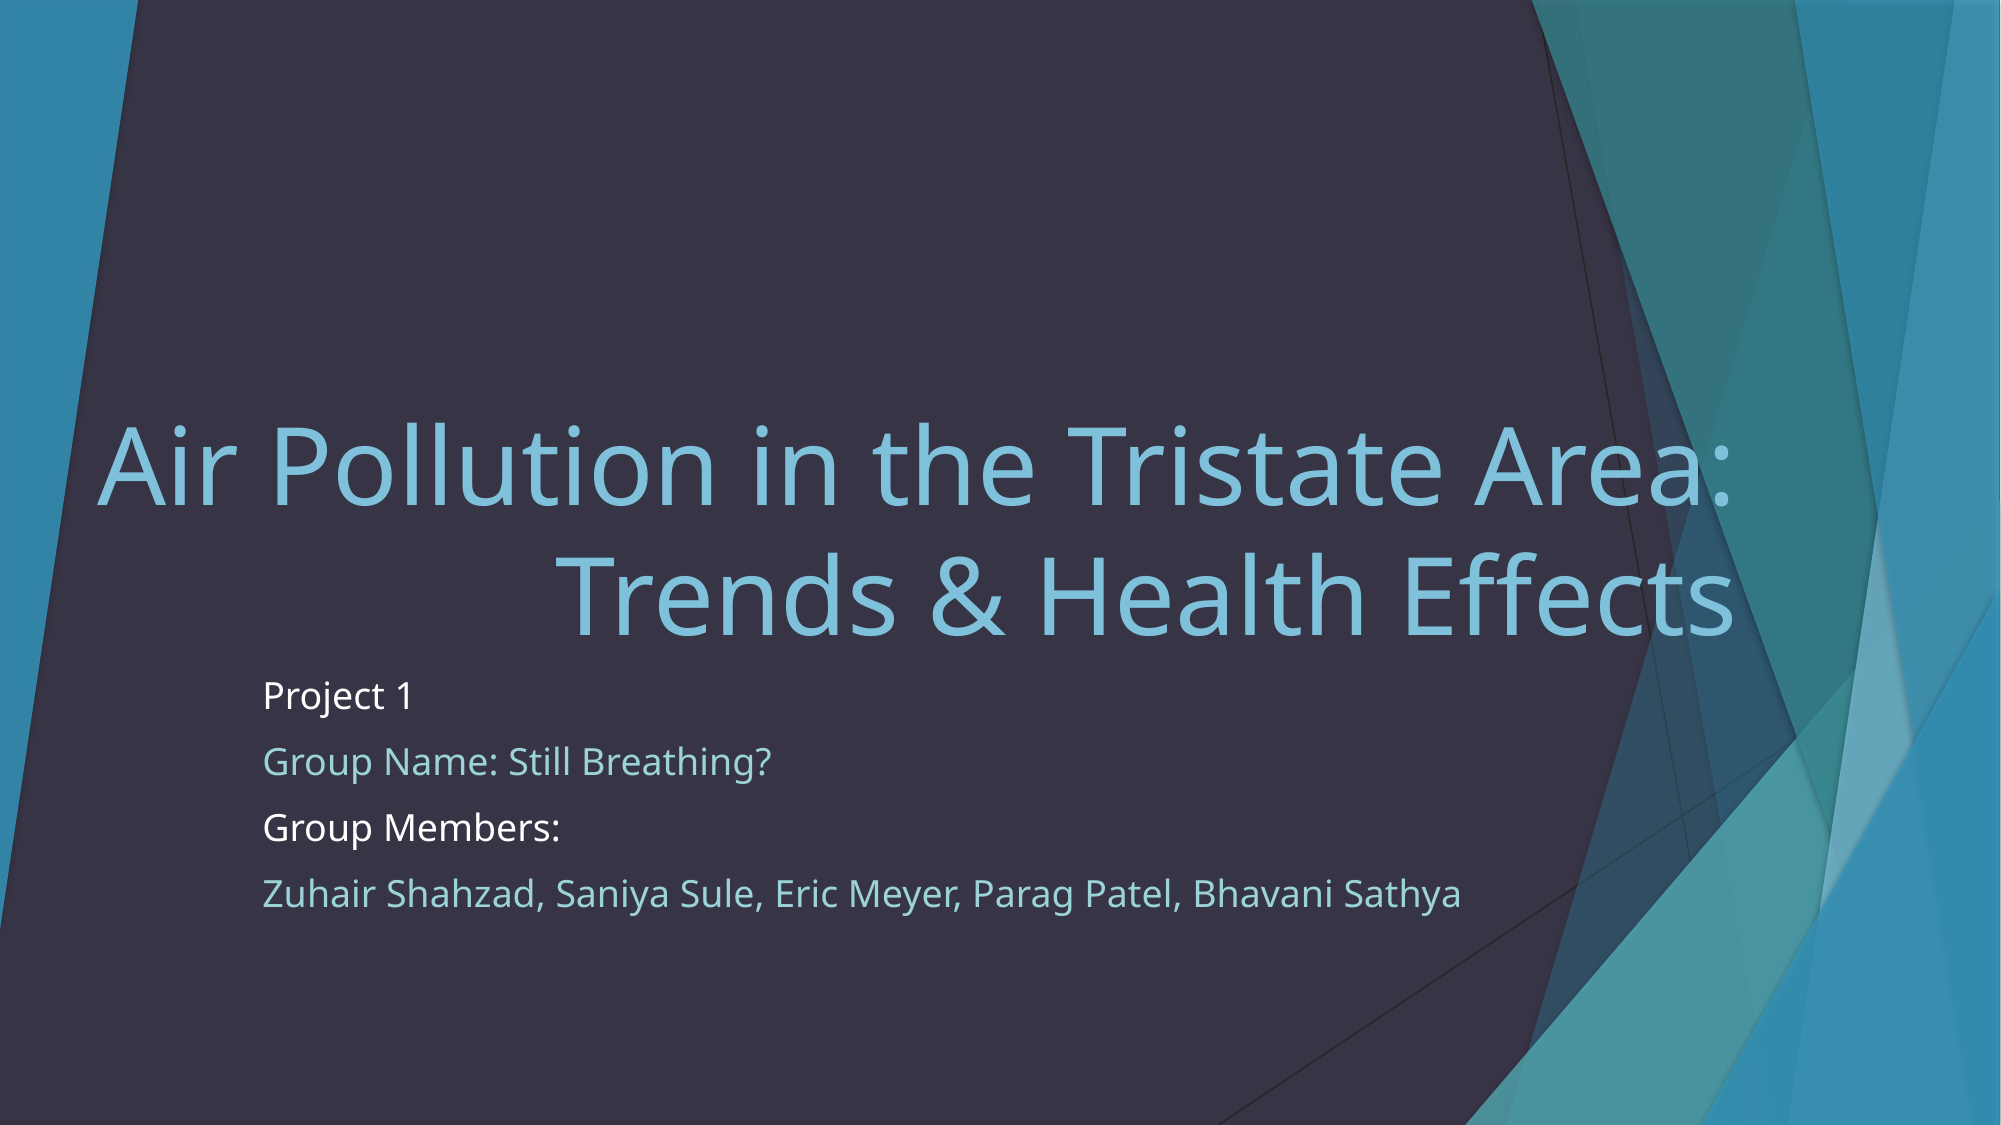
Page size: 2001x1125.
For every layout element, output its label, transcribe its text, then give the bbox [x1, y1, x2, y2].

subtitle Project 1 Group Name: Still Breathing? Group Members: Zuhair Shahzad, Saniya Sule, Eric Meyer, Parag Patel, Bhavani Sathya [247, 664, 1522, 1003]
title Air Pollution in the Tristate Area: Trends & Health Effects [26, 308, 1753, 665]
